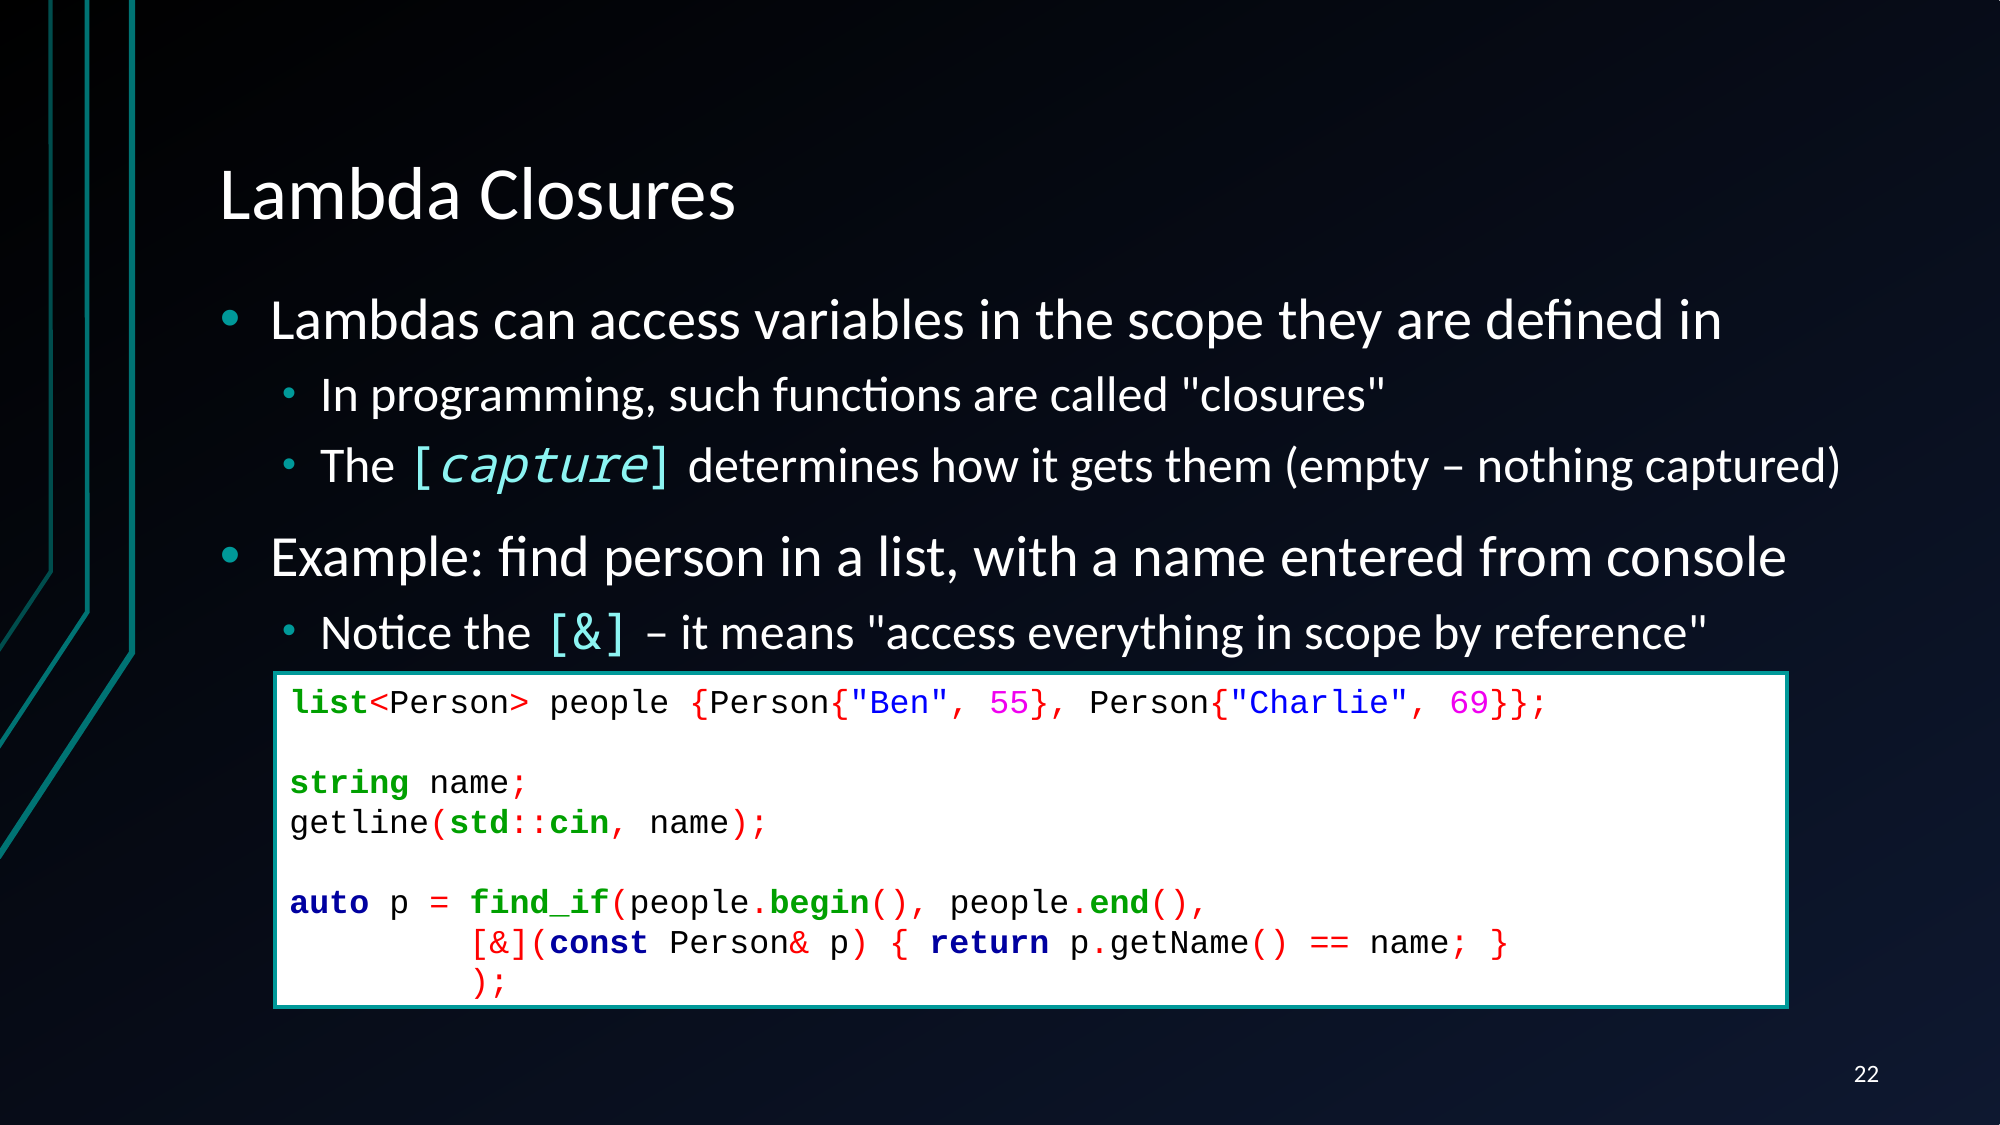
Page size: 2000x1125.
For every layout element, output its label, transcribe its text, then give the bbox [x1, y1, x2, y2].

title Lambda Closures [199, 45, 1900, 246]
text_box list<Person> people {Person{"Ben", 55}, Person{"Charlie", 69}}; string name; getline(std::cin, name); auto p = find_if(people.begin(), people.end(), [&](const Person& p) { return p.getName() == name; } ); [273, 671, 1789, 1009]
list Lambdas can access variables in the scope they are defined in In programming, such functions are called "closures" The [capture] determines how it gets them (empty – nothing captured) Example: find person in a list, with a name entered from console Notice the [&] – it means "access everything in scope by reference" [199, 279, 1900, 1012]
slide_number 22 [1732, 1042, 1900, 1103]
